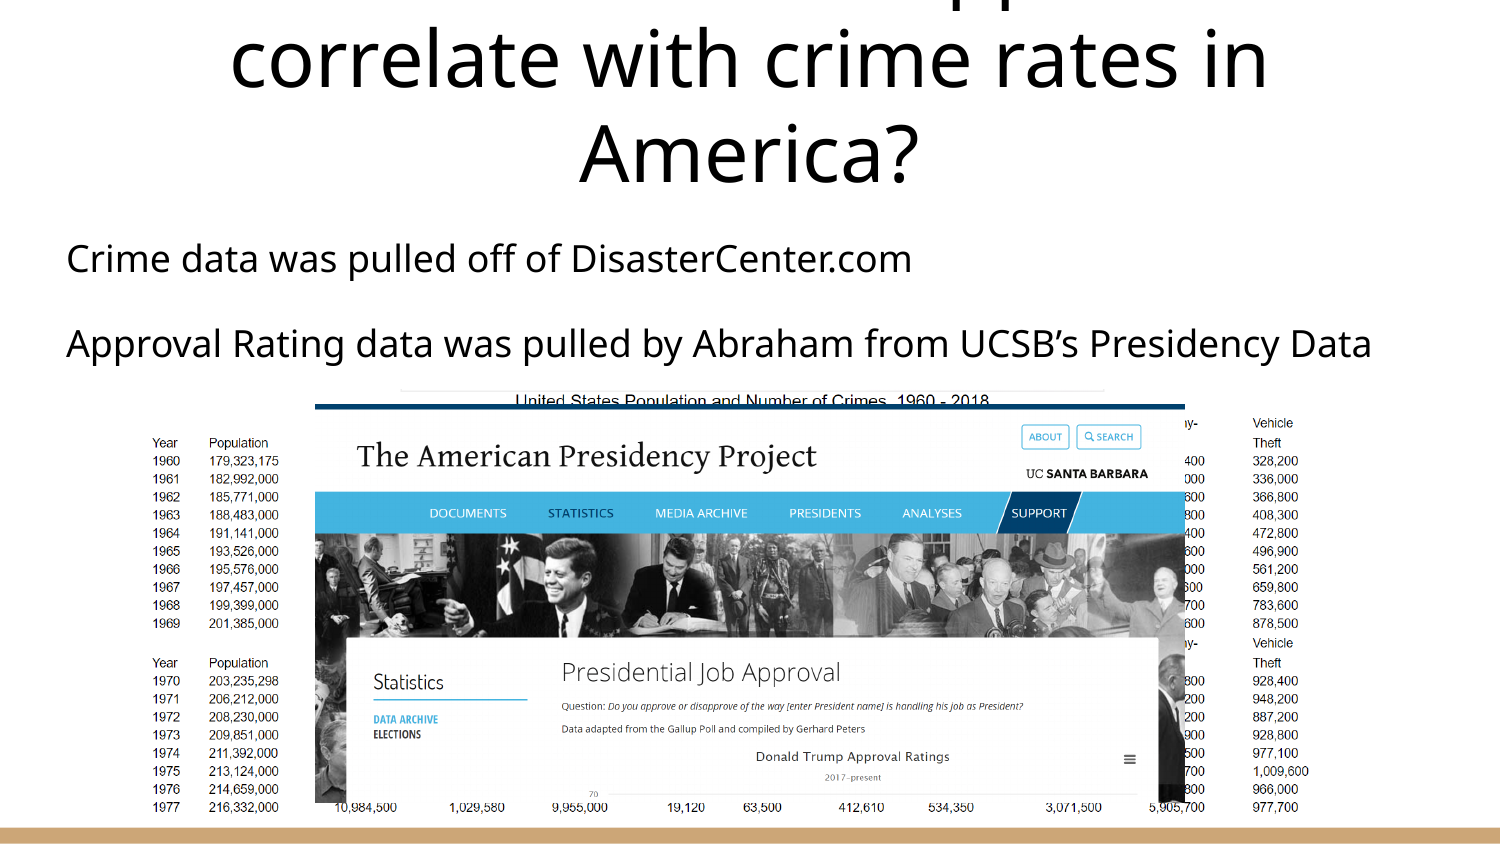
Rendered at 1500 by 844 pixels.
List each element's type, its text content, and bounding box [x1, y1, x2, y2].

picture [143, 388, 1357, 818]
list Crime data was pulled off of DisasterCenter.com Approval Rating data was pulled by Abraham from UCSB’s Presidency Data [51, 213, 1449, 393]
title Does the Presidential Approval Rate correlate with crime rates in America? [38, 56, 1462, 214]
